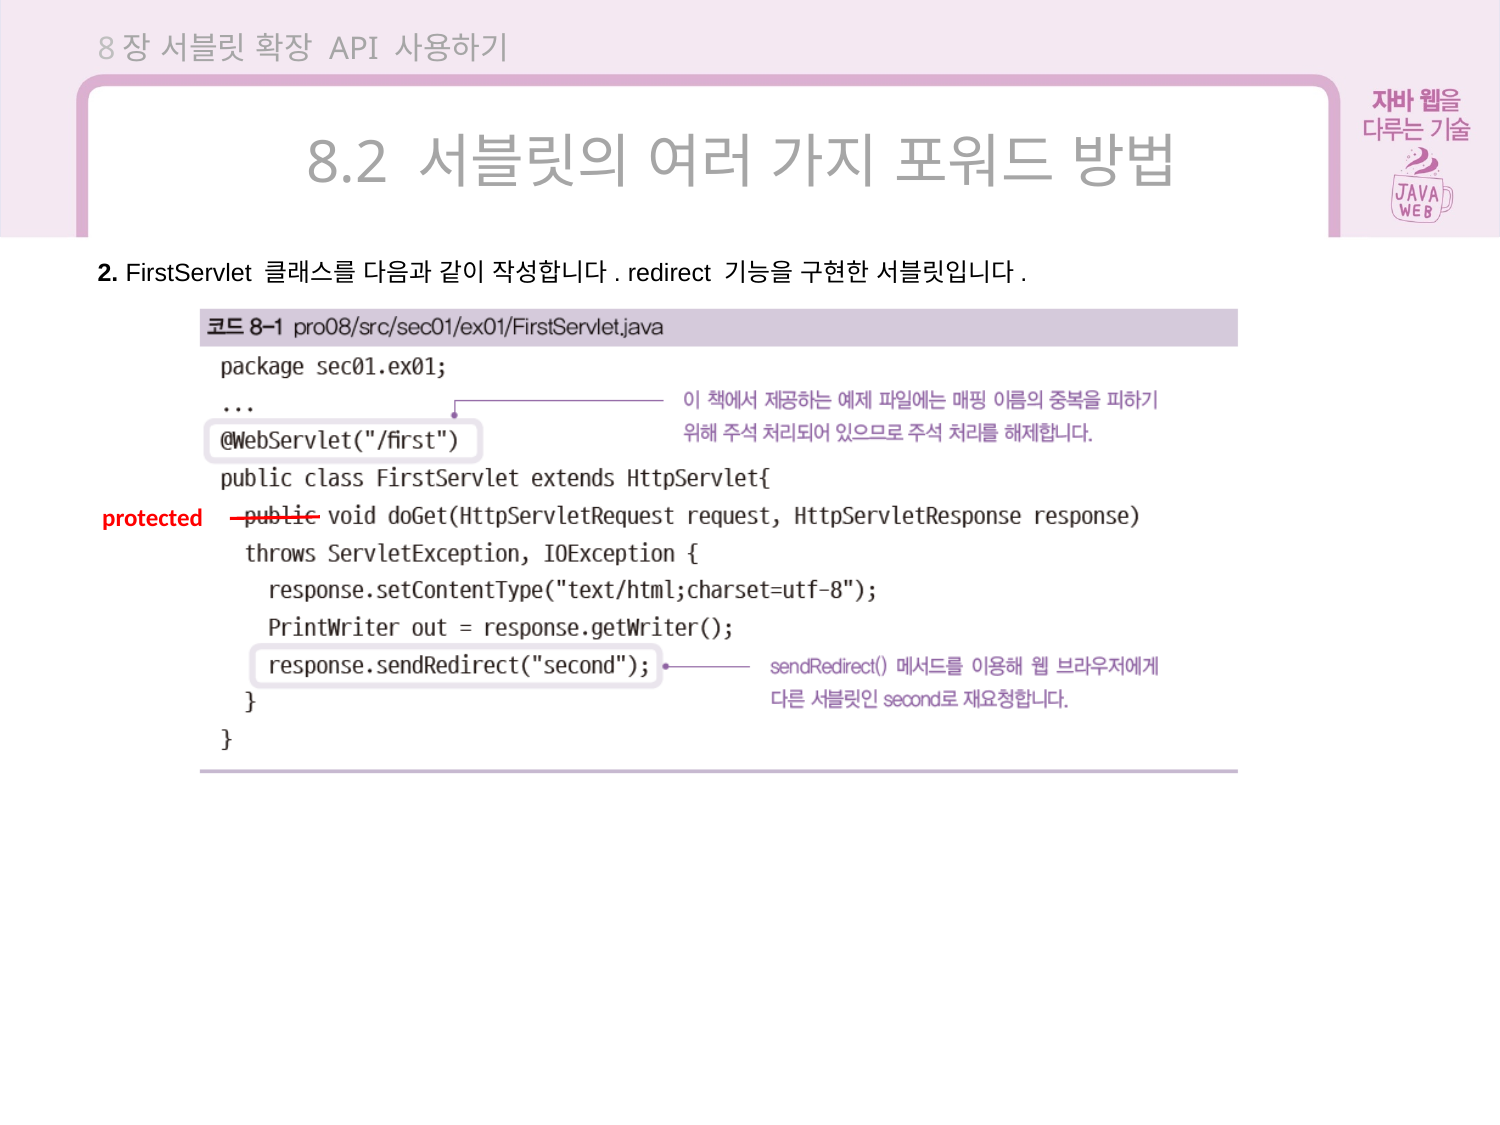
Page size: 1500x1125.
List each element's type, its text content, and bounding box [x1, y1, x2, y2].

text_box 8.2 서블릿의 여러 가지 포워드 방법 [217, 117, 1268, 202]
text_box 8장 서블릿 확장 API 사용하기 [82, 0, 1133, 74]
text_box protected [87, 494, 183, 539]
picture [0, 0, 1500, 1125]
text_box 2. FirstServlet 클래스를 다음과 같이 작성합니다. redirect 기능을 구현한 서블릿입니다. [82, 249, 1380, 295]
